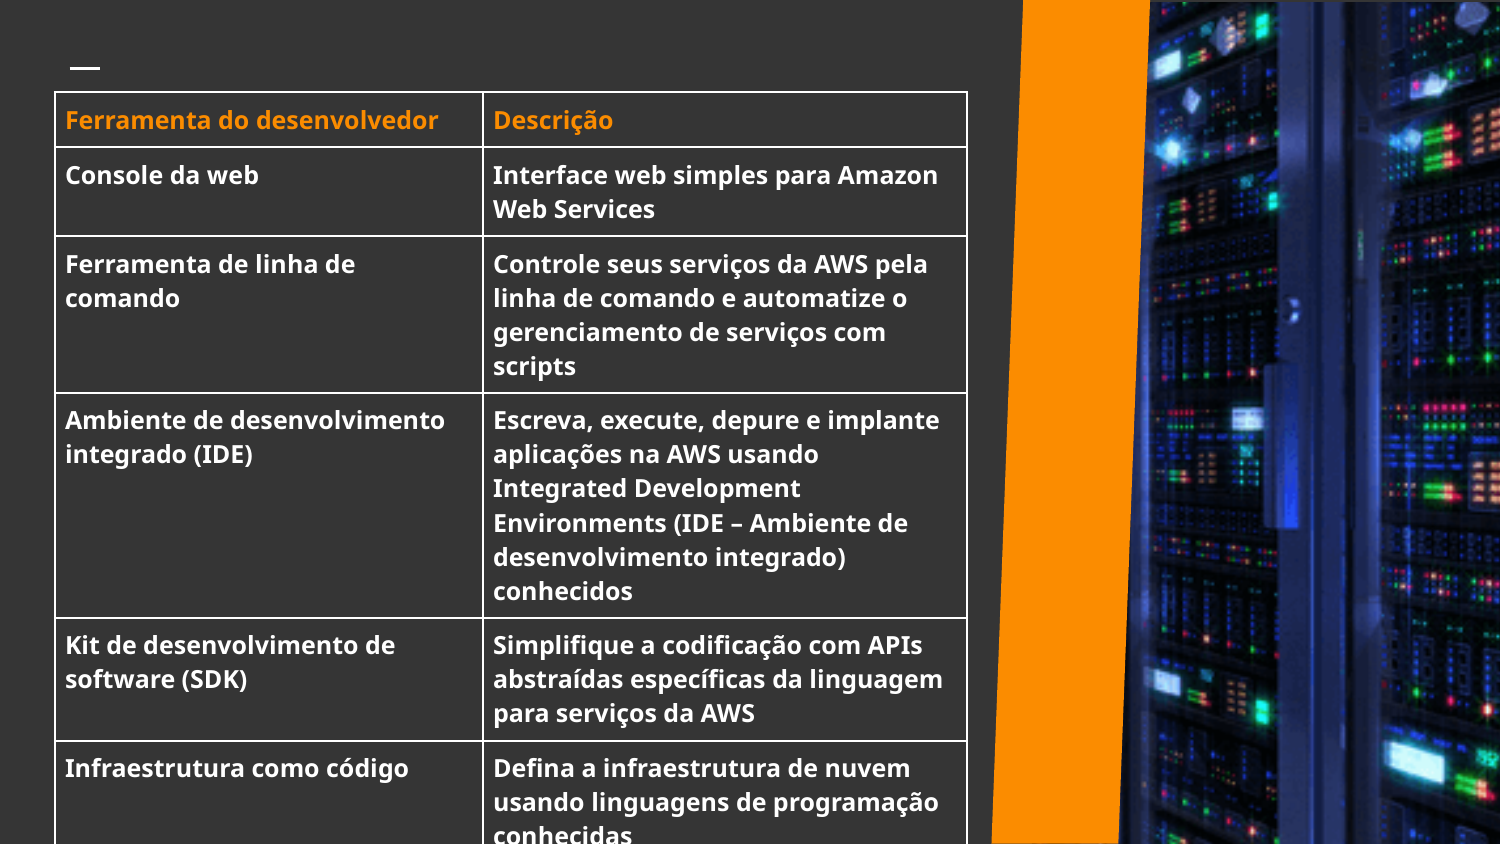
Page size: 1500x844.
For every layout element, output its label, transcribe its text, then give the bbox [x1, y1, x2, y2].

table_header Descrição [484, 93, 966, 146]
table_cell Escreva, execute, depure e implante aplicações na AWS usando Integrated Development Environments (IDE – Ambiente de desenvolvimento integrado) conhecidos [484, 394, 966, 617]
picture [1031, 1, 1500, 844]
table_cell Kit de desenvolvimento de software (SDK) [56, 619, 482, 740]
table_cell Simplifique a codificação com APIs abstraídas específicas da linguagem para serviços da AWS [484, 619, 966, 740]
table_cell Ferramenta de linha de comando [56, 237, 482, 392]
table_cell Console da web [56, 148, 482, 235]
text_box [991, 0, 1032, 844]
table_cell Defina a infraestrutura de nuvem usando linguagens de programação conhecidas [484, 742, 966, 844]
table_cell Infraestrutura como código [56, 742, 482, 844]
table_cell Ambiente de desenvolvimento integrado (IDE) [56, 394, 482, 617]
table_cell Controle seus serviços da AWS pela linha de comando e automatize o gerenciamento de serviços com scripts [484, 237, 966, 392]
table_cell Interface web simples para Amazon Web Services [484, 148, 966, 235]
table_header Ferramenta do desenvolvedor [56, 93, 482, 146]
